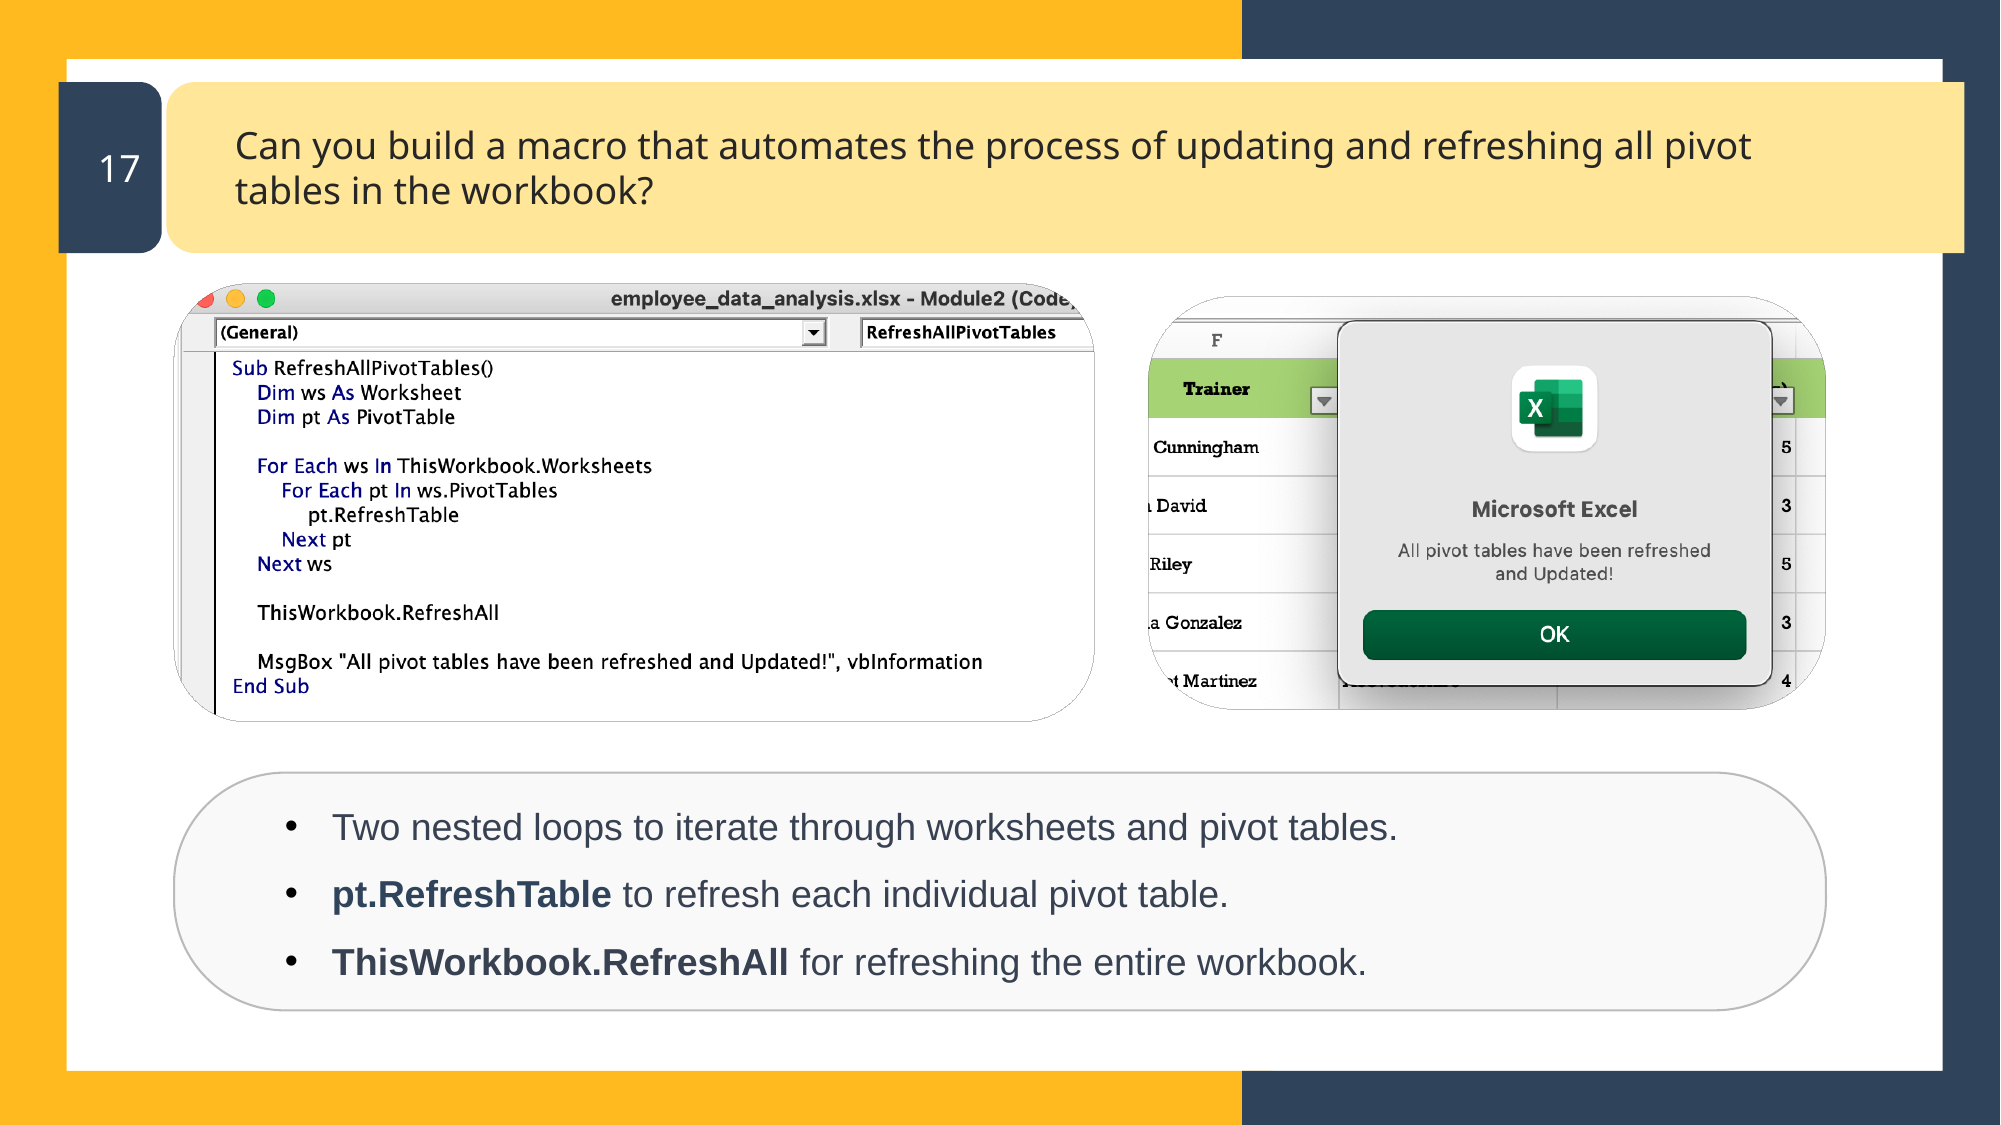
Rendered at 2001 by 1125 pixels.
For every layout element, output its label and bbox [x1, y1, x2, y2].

picture [1148, 296, 1826, 710]
text_box [0, 0, 2000, 1125]
picture [173, 283, 1095, 722]
